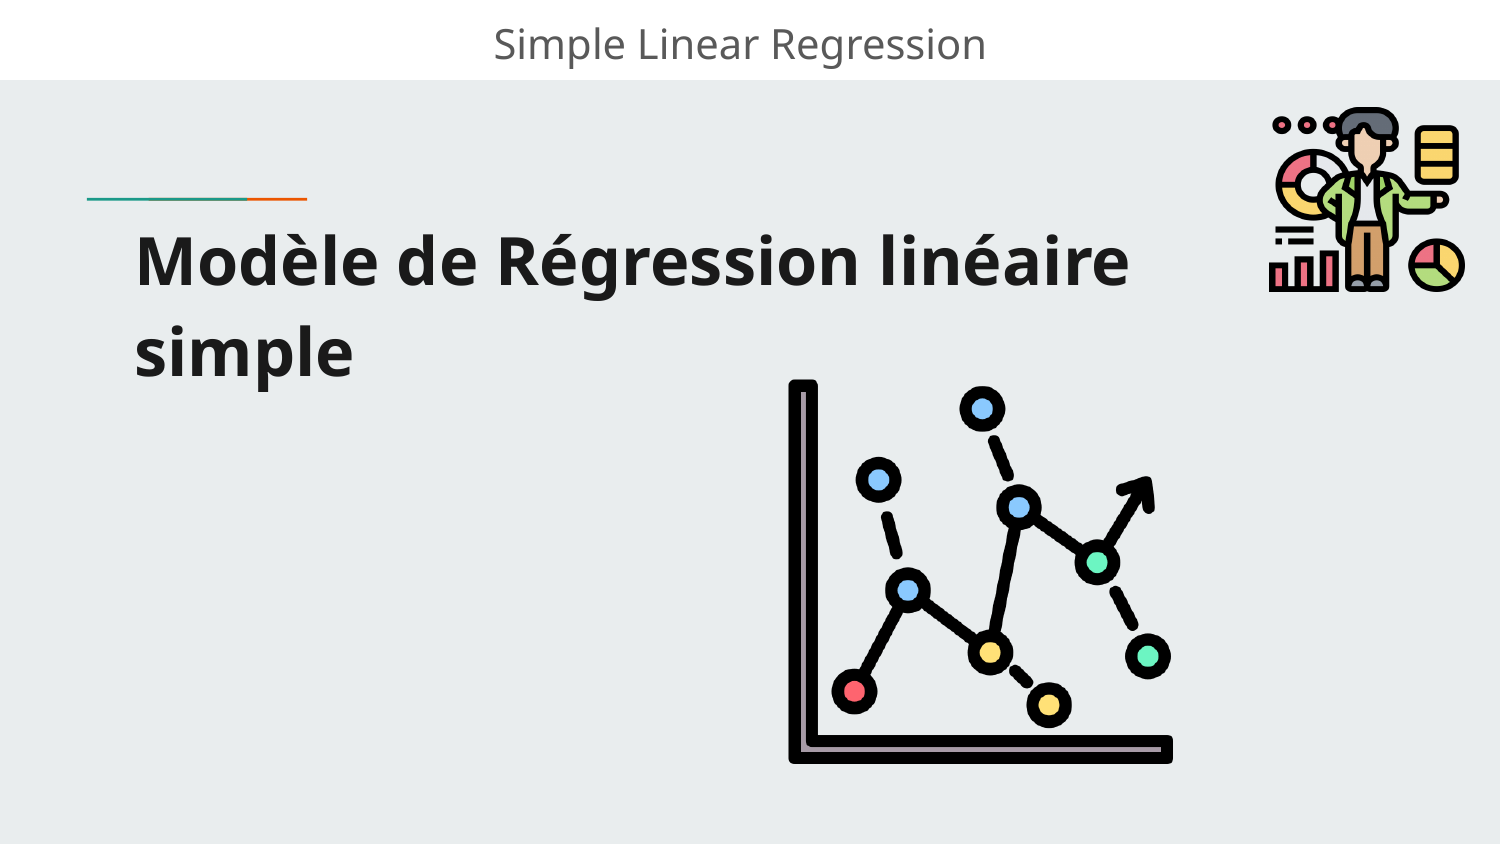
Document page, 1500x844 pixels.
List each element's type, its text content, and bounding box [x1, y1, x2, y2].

picture [782, 373, 1180, 771]
picture [1269, 106, 1465, 292]
title Modèle de Régression linéaire simple [119, 199, 1381, 473]
subtitle Simple Linear Regression [462, 0, 1019, 116]
